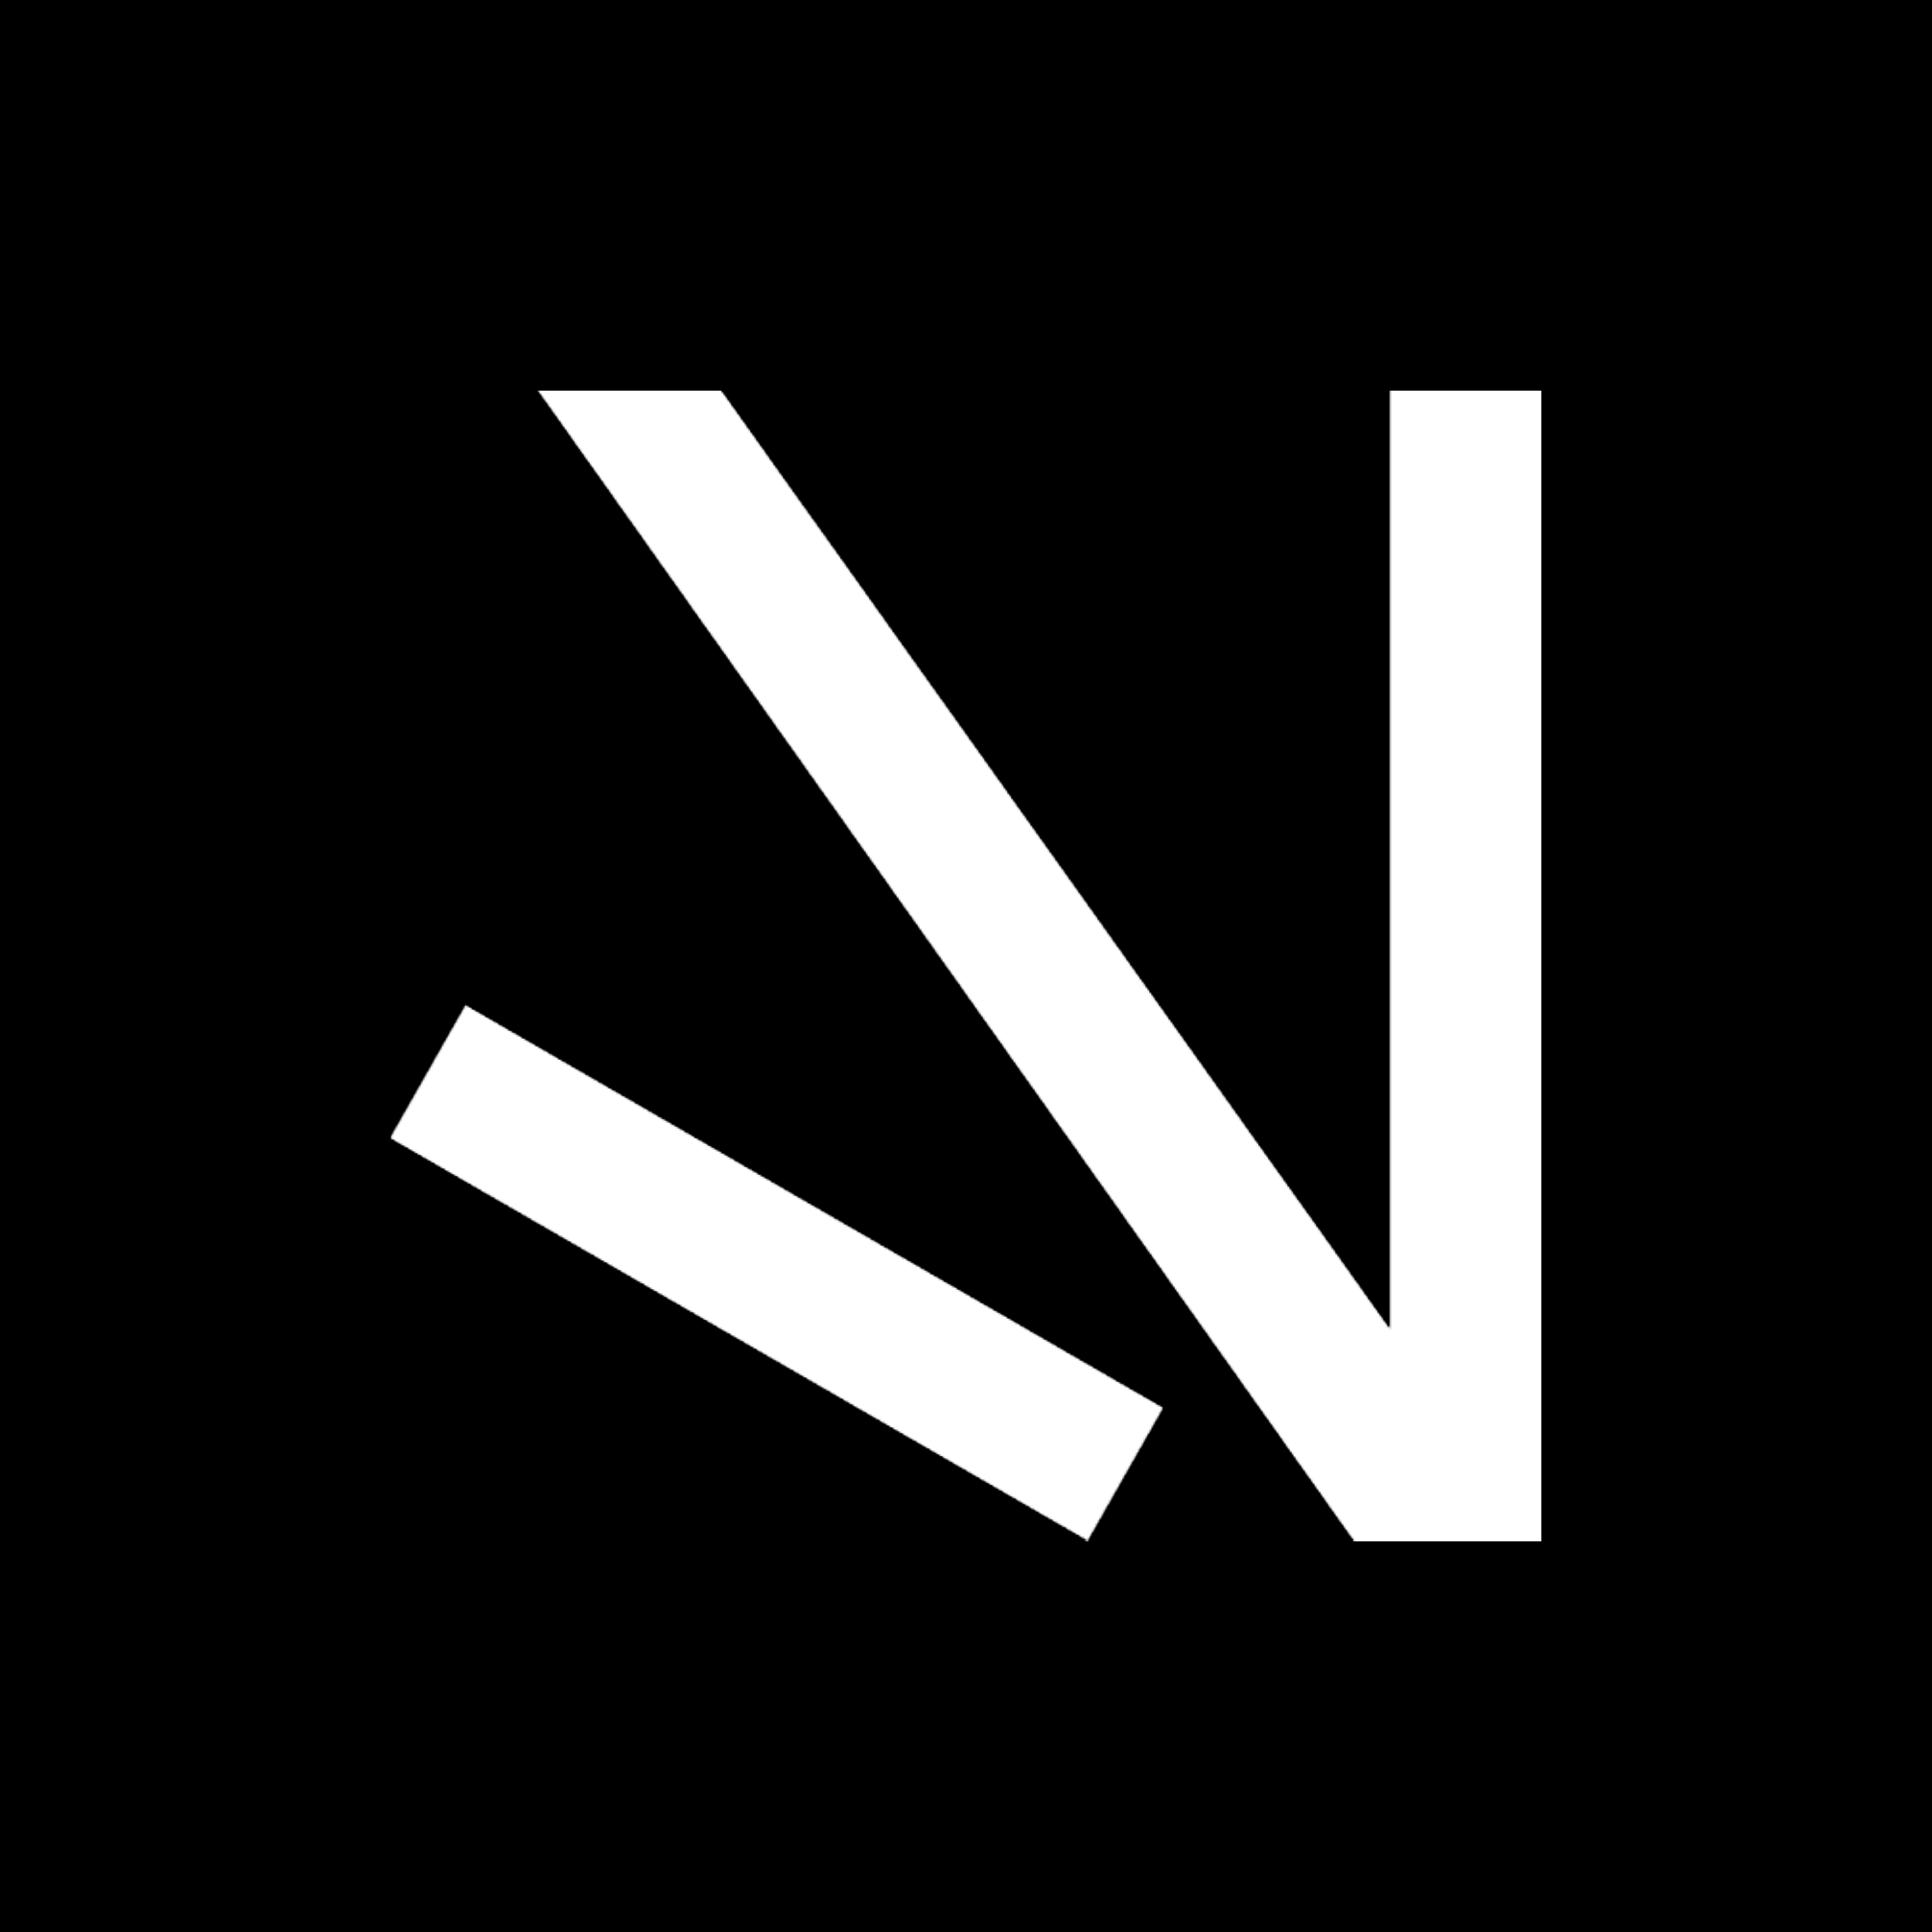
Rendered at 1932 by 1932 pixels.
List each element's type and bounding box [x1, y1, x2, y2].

picture [391, 391, 1541, 1541]
